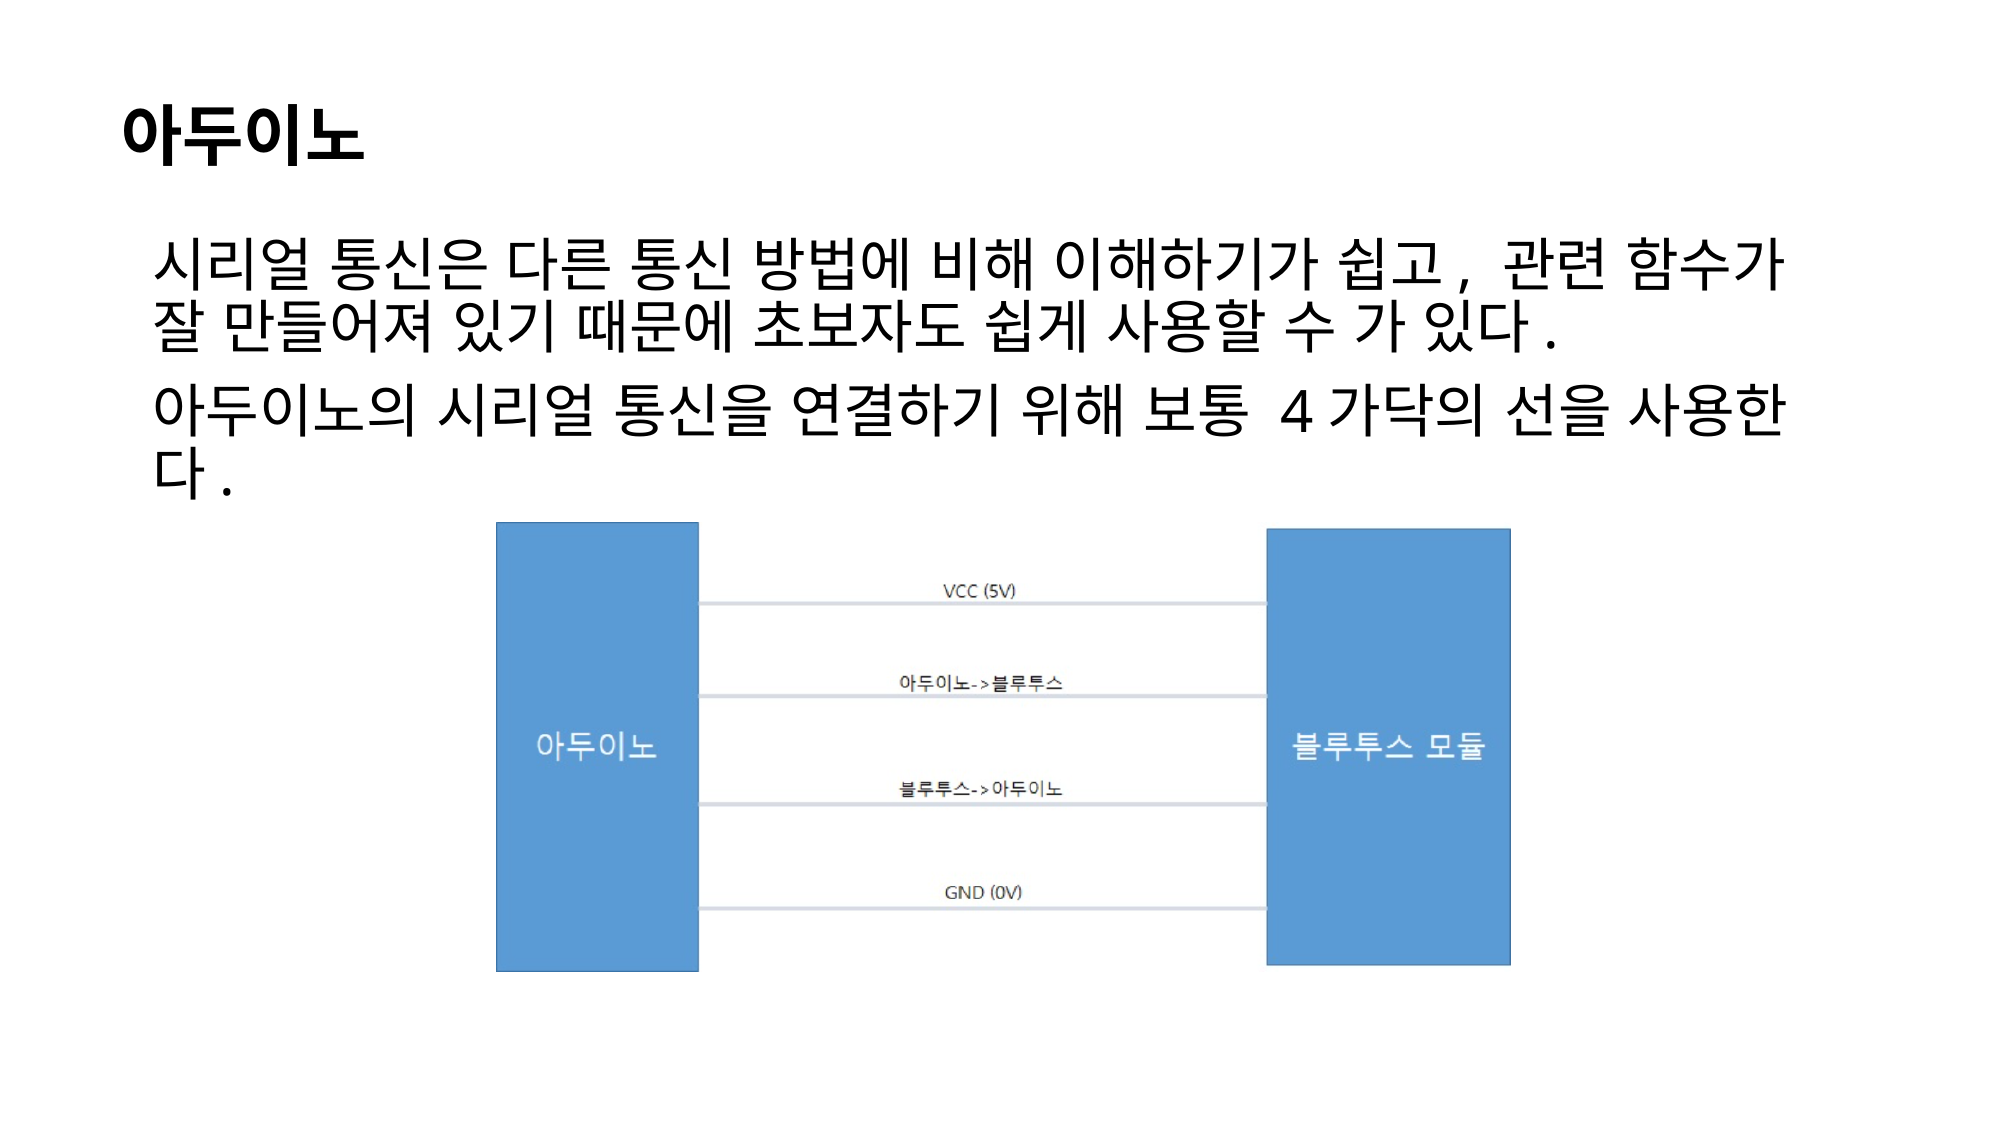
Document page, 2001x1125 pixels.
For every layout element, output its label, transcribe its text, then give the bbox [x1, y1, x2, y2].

list 시리얼 통신은 다른 통신 방법에 비해 이해하기가 쉽고, 관련 함수가 잘 만들어져 있기 때문에 초보자도 쉽게 사용할 수 가 있다. 아두이노의 시리얼 통신을 연결하기 위해 보통 4가닥의 선을 사용한다. [137, 228, 1863, 1014]
picture [479, 511, 1521, 977]
text_box 아두이노 [106, 86, 383, 182]
